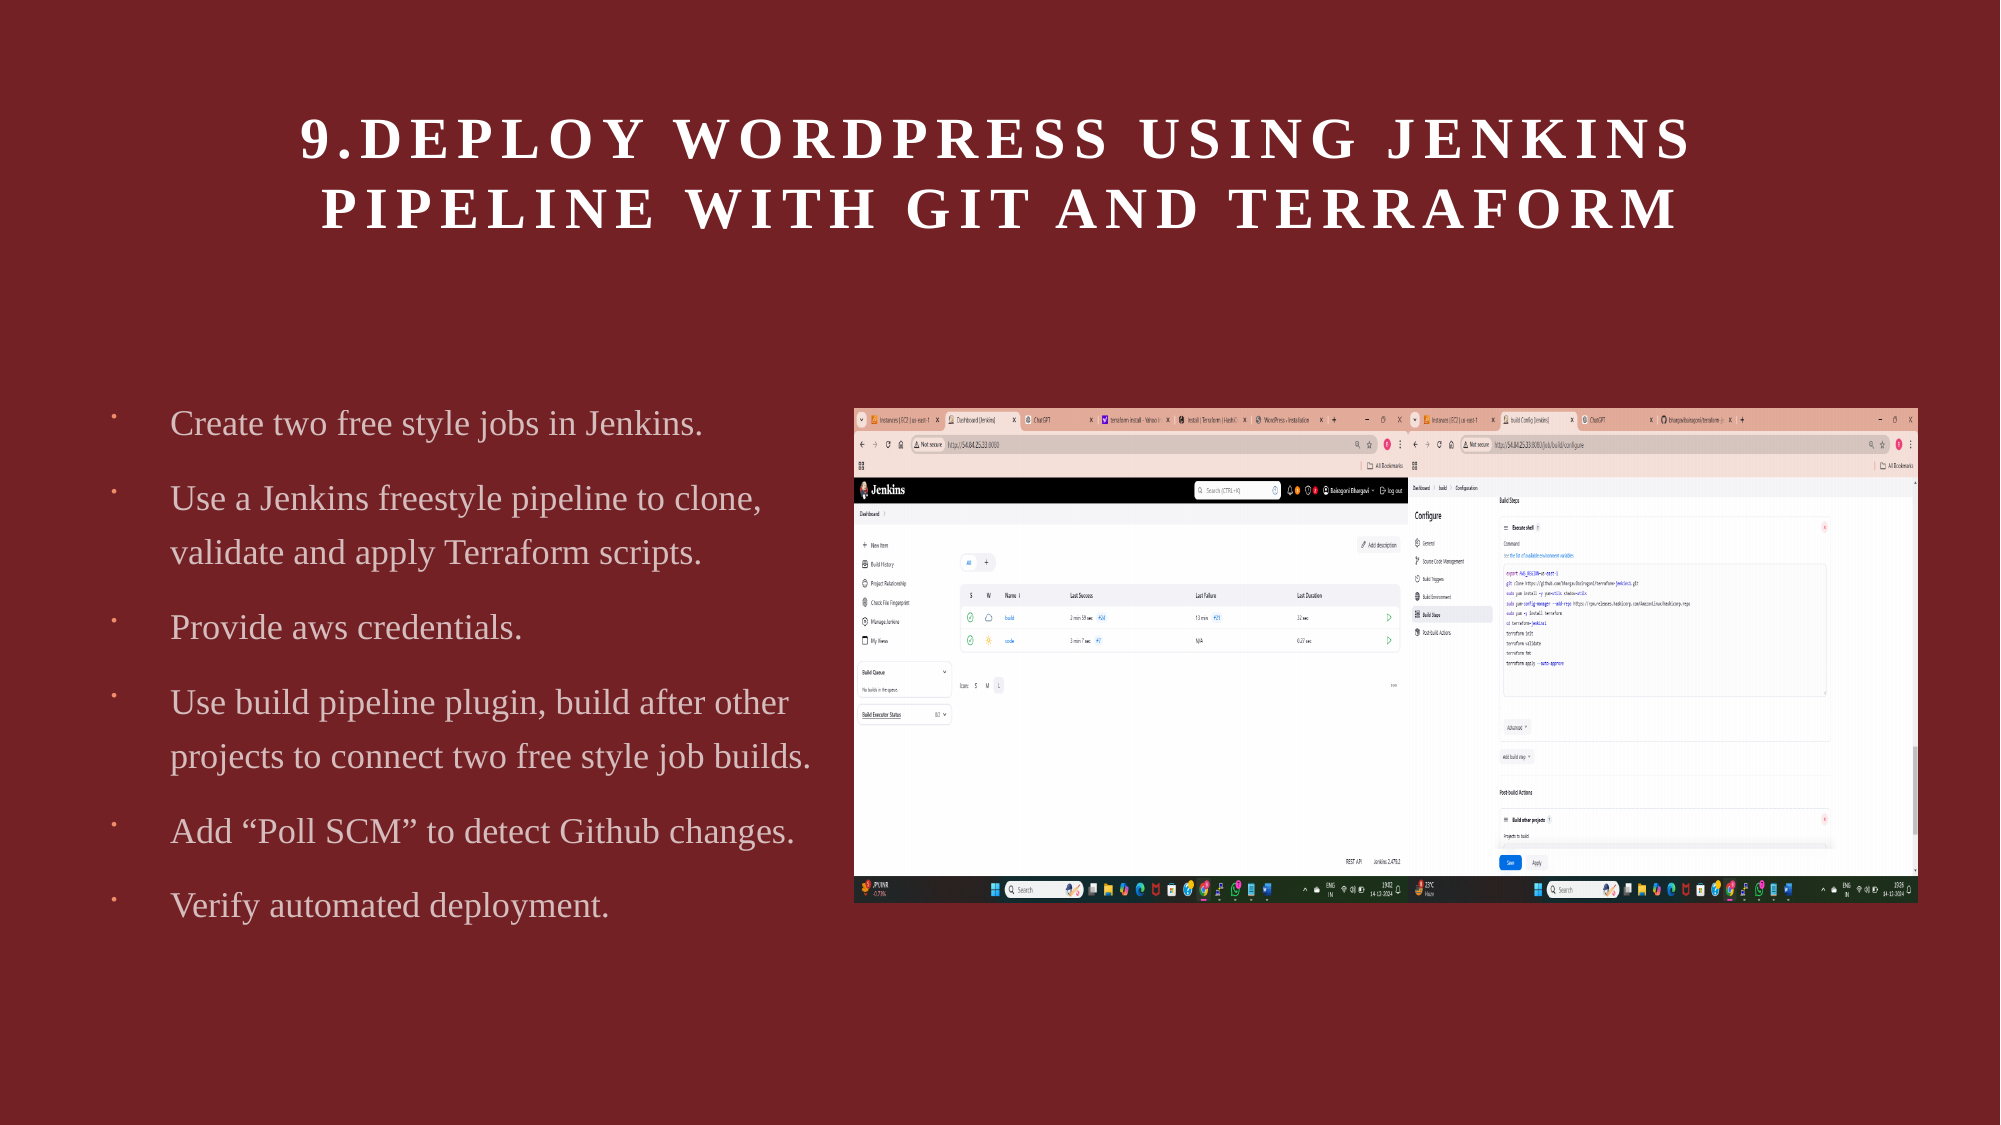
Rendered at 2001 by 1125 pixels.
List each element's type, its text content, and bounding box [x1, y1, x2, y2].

list Create two free style jobs in Jenkins. Use a Jenkins freestyle pipeline to clone, validate and apply Terraform scripts. Provide aws credentials. Use build pipeline plugin, build after other projects to connect two free style job builds. Add “Poll SCM” to detect Github changes. Verify automated deployment. [108, 388, 823, 947]
picture [1407, 407, 1918, 903]
title 9.Deploy WordPress Using Jenkins Pipeline with Git and Terraform [177, 99, 1822, 321]
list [854, 407, 1407, 903]
